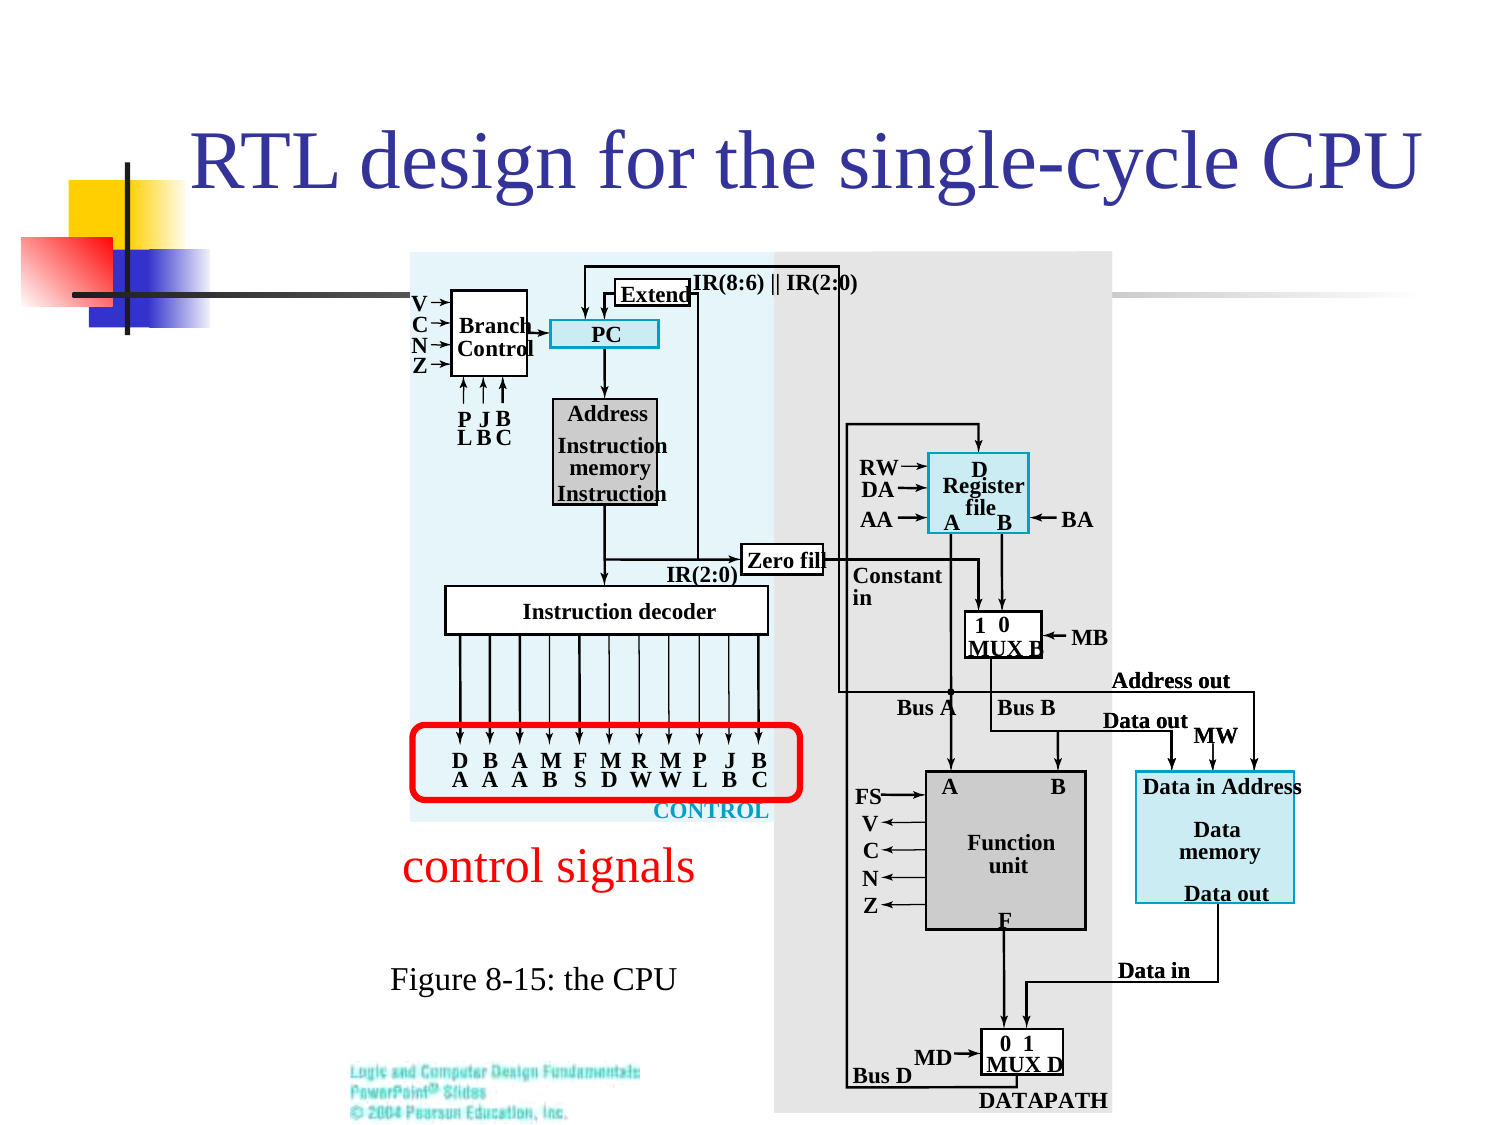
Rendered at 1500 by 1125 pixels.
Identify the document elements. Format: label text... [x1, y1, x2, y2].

title RTL design for the single-cycle CPU [174, 37, 1454, 213]
picture [349, 251, 1304, 1125]
